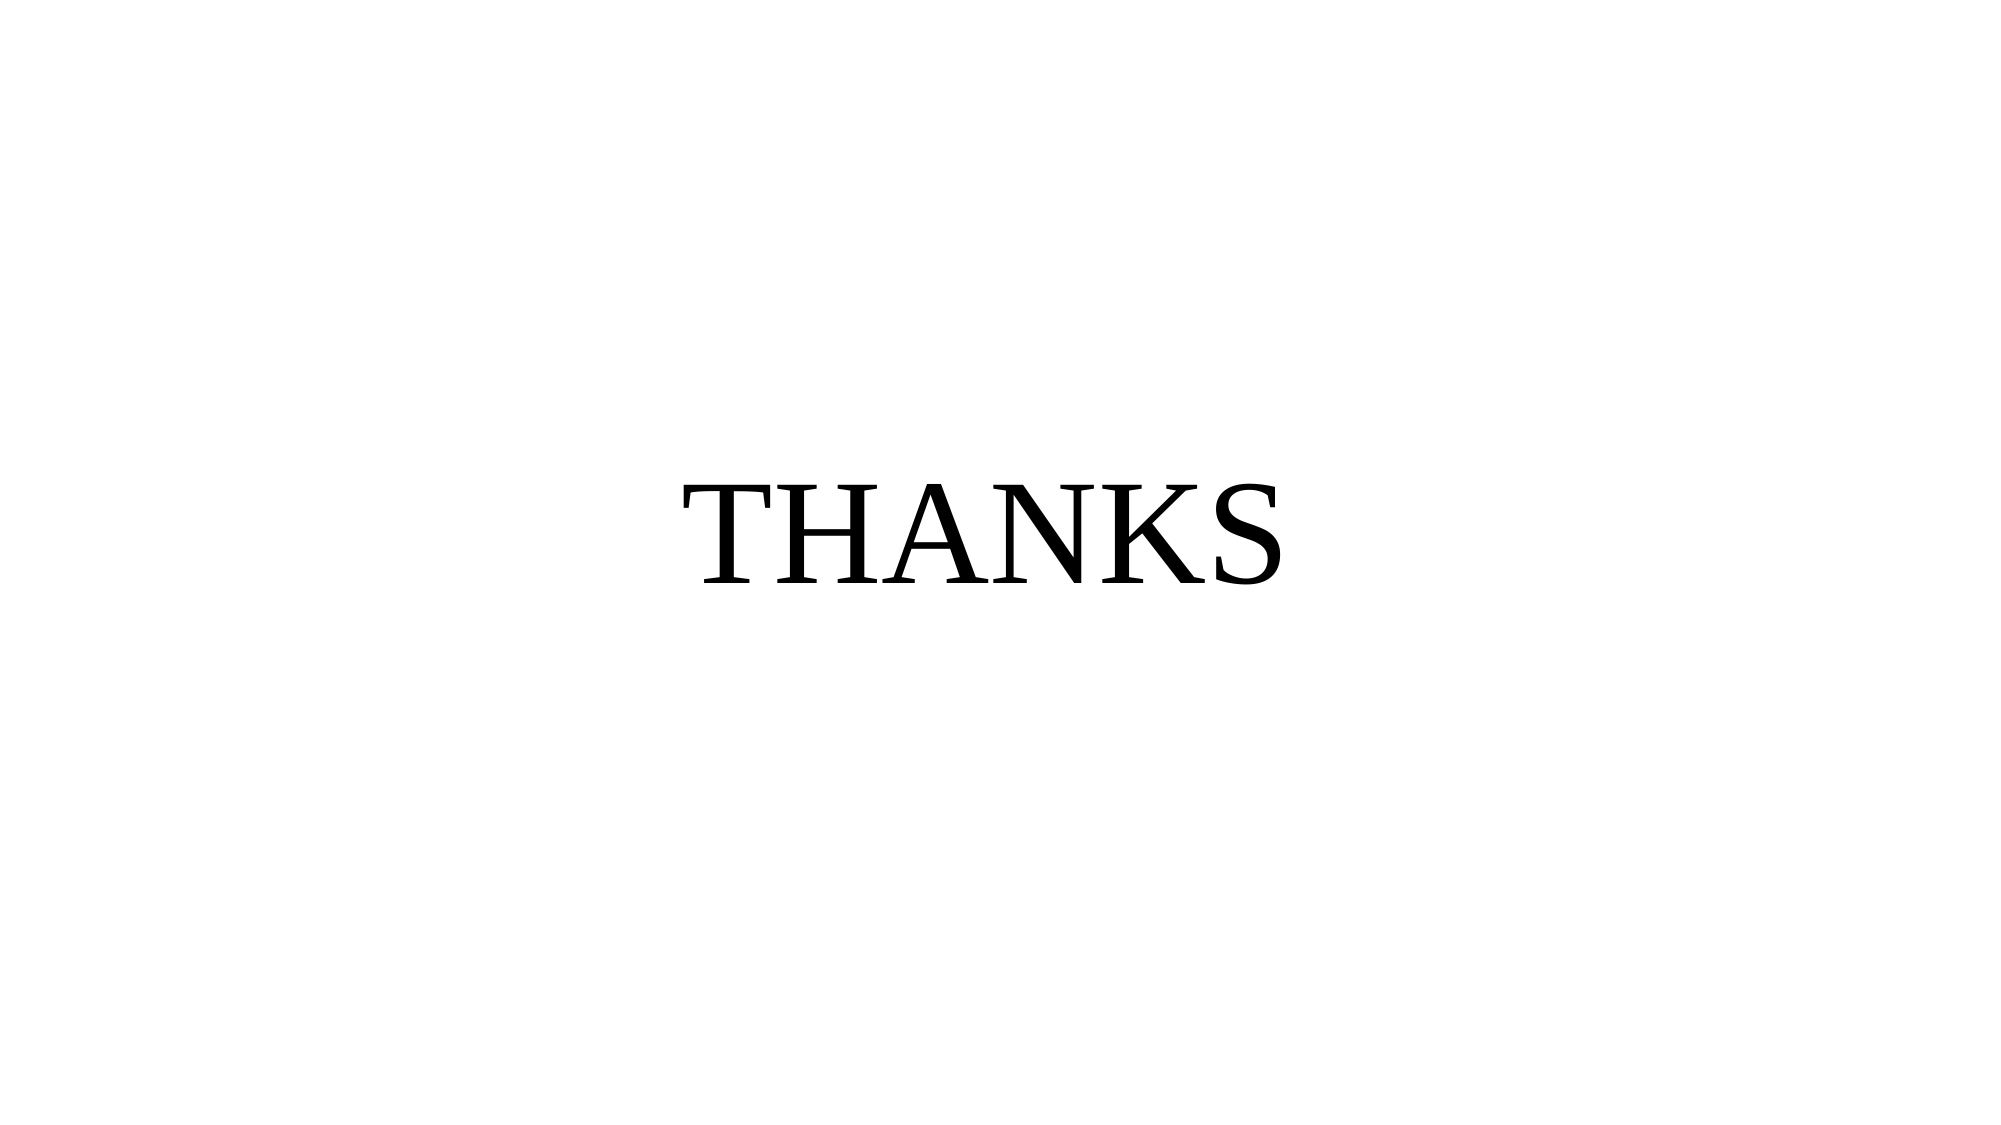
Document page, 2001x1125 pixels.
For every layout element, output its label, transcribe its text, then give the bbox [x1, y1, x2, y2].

title THANKS [123, 426, 1849, 644]
